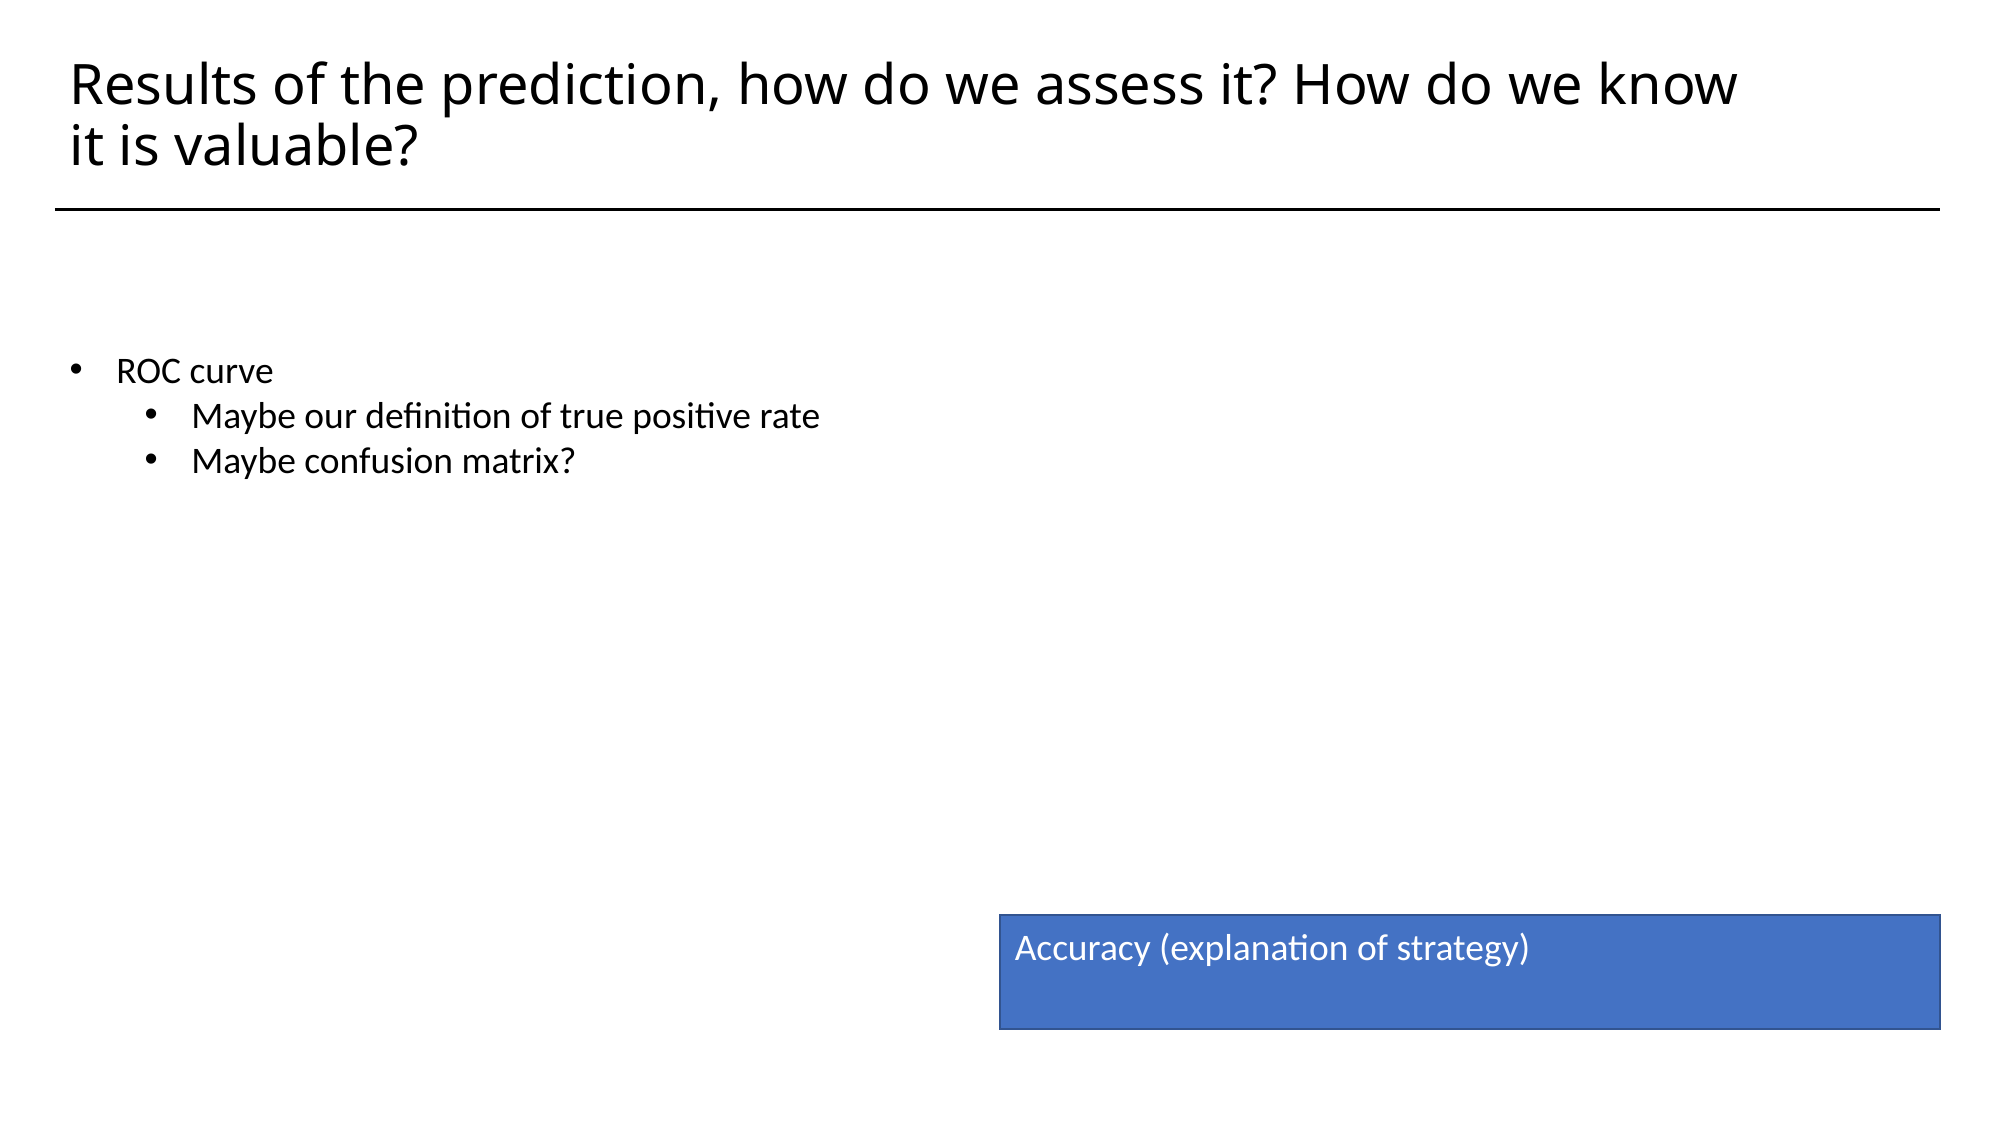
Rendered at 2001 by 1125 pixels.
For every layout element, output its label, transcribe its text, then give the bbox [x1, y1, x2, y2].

text_box Accuracy (explanation of strategy) [999, 914, 1941, 1030]
text_box ROC curve Maybe our definition of true positive rate Maybe confusion matrix? [54, 339, 1839, 534]
title Results of the prediction, how do we assess it? How do we know it is valuable? [54, 48, 1780, 186]
